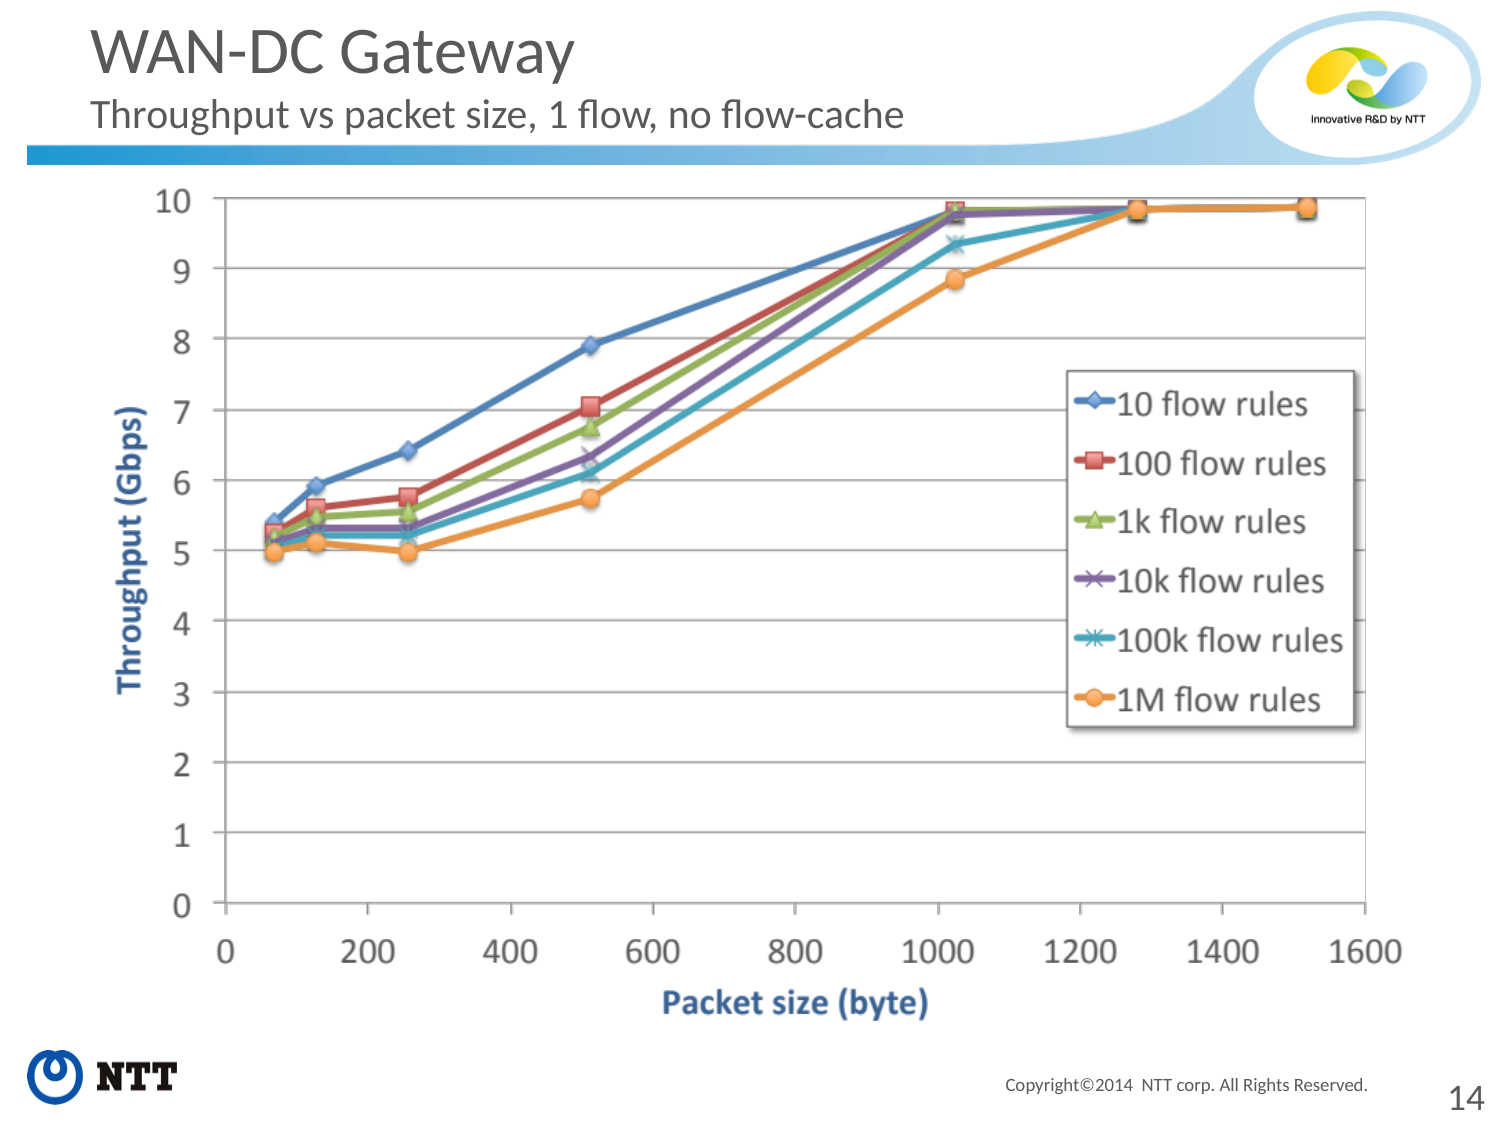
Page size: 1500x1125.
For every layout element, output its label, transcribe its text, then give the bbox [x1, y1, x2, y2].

picture [77, 167, 1423, 1048]
picture [27, 1050, 177, 1105]
picture [27, 11, 1481, 165]
title WAN-DC Gateway Throughput vs packet size, 1 flow, no flow-cache [75, 37, 1199, 106]
